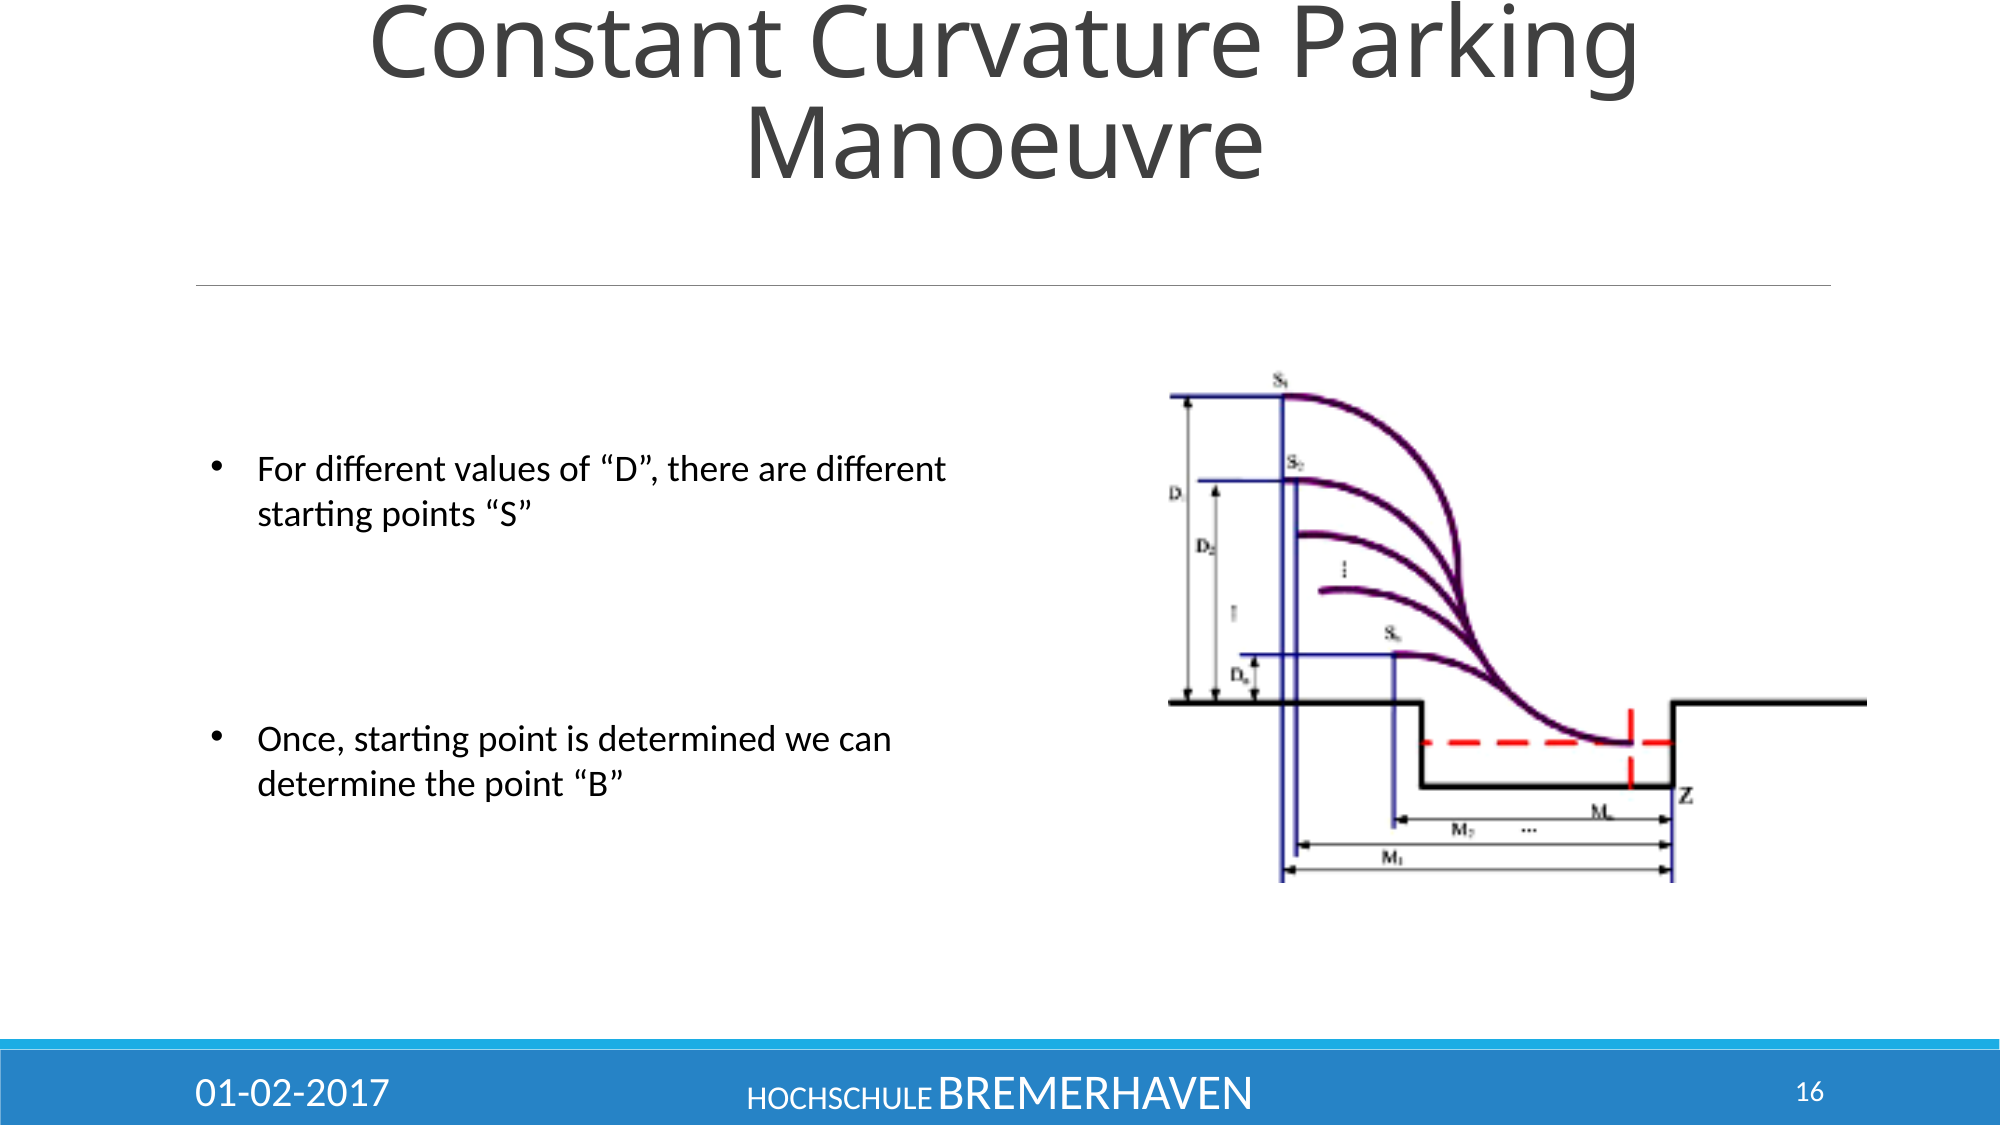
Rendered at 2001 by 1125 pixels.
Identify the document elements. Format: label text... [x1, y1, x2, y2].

slide_number 16 [1624, 1059, 1840, 1120]
title Constant Curvature Parking Manoeuvre [180, 45, 1830, 207]
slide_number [180, 1059, 586, 1120]
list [1168, 366, 1868, 883]
footer HOCHSCHULE BREMERHAVEN [604, 1059, 1396, 1120]
